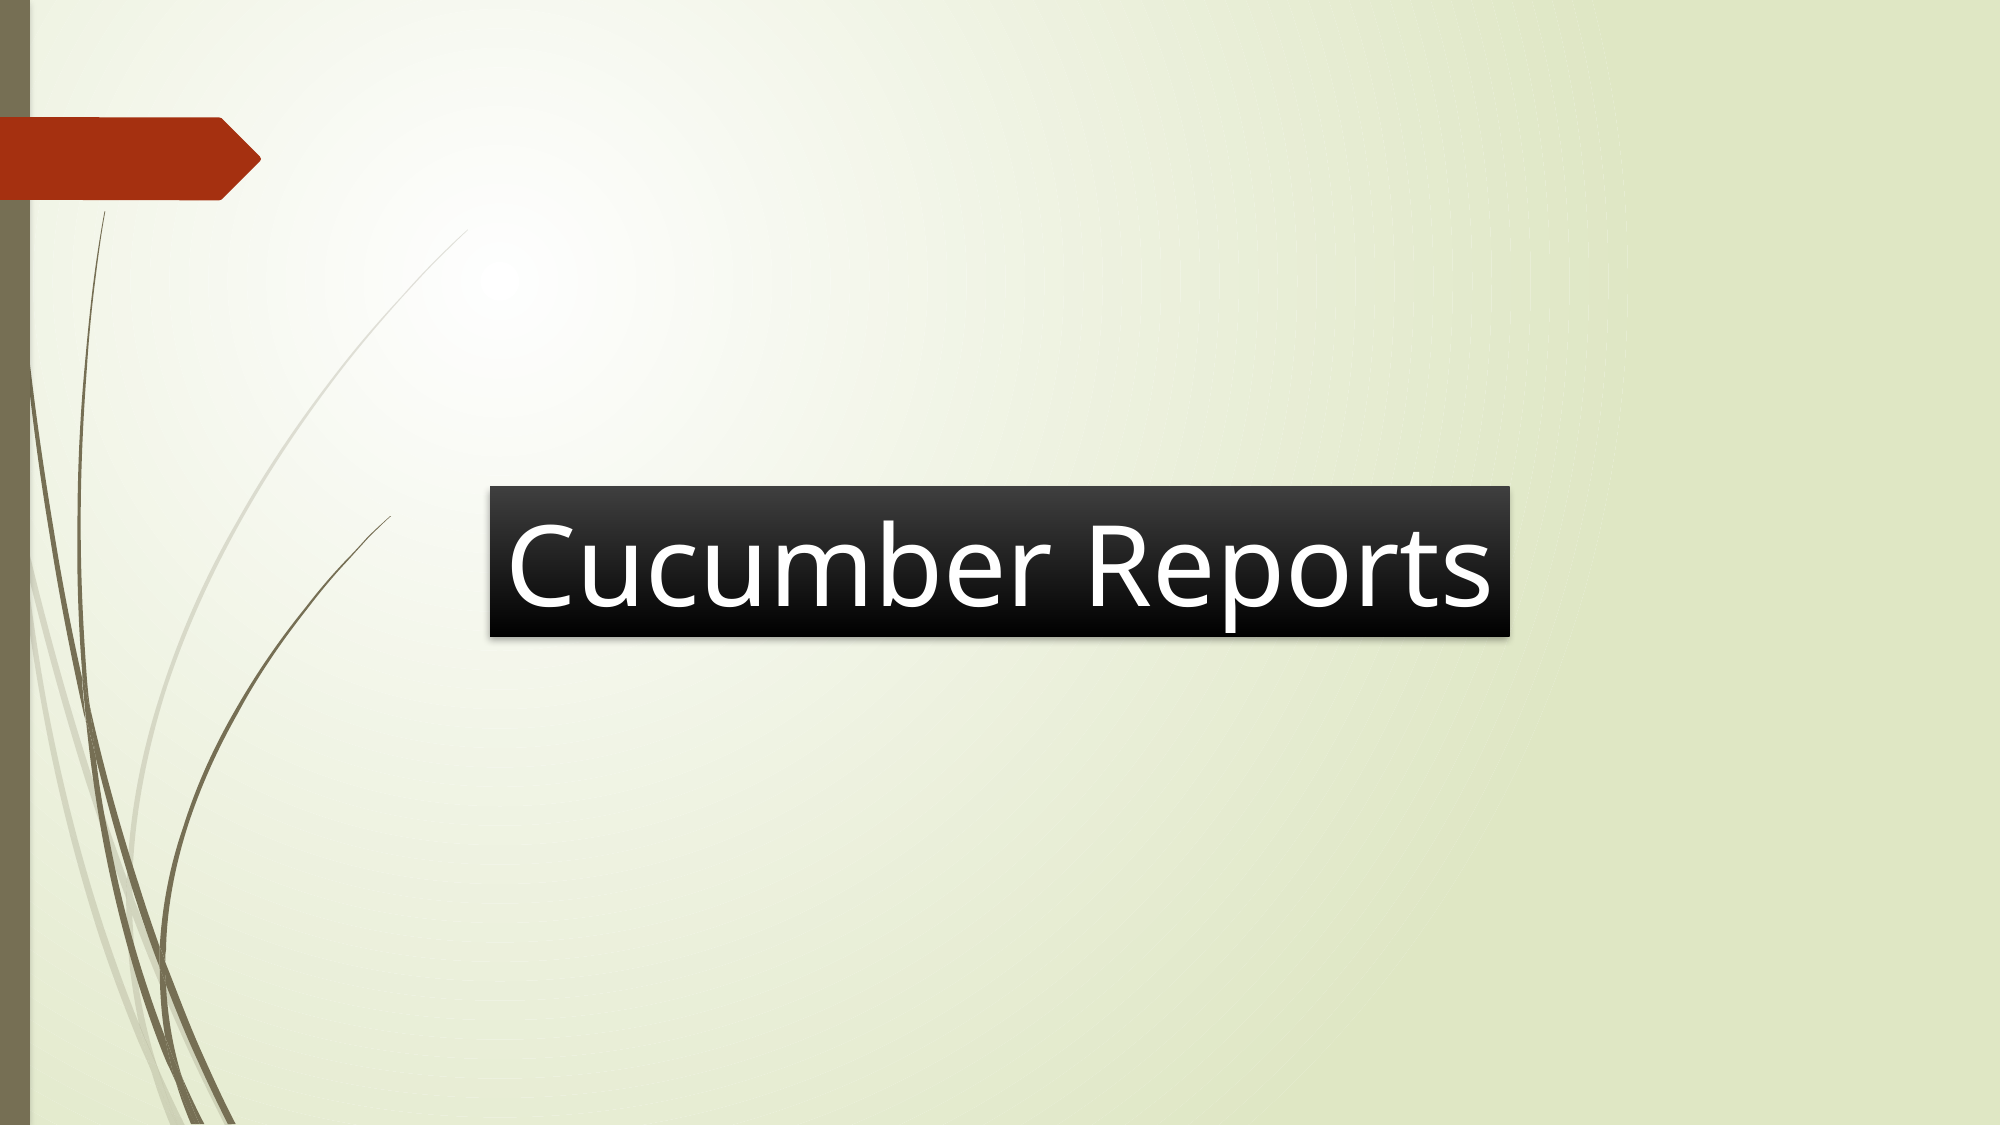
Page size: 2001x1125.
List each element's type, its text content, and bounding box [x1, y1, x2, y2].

text_box Cucumber Reports [489, 486, 1511, 637]
